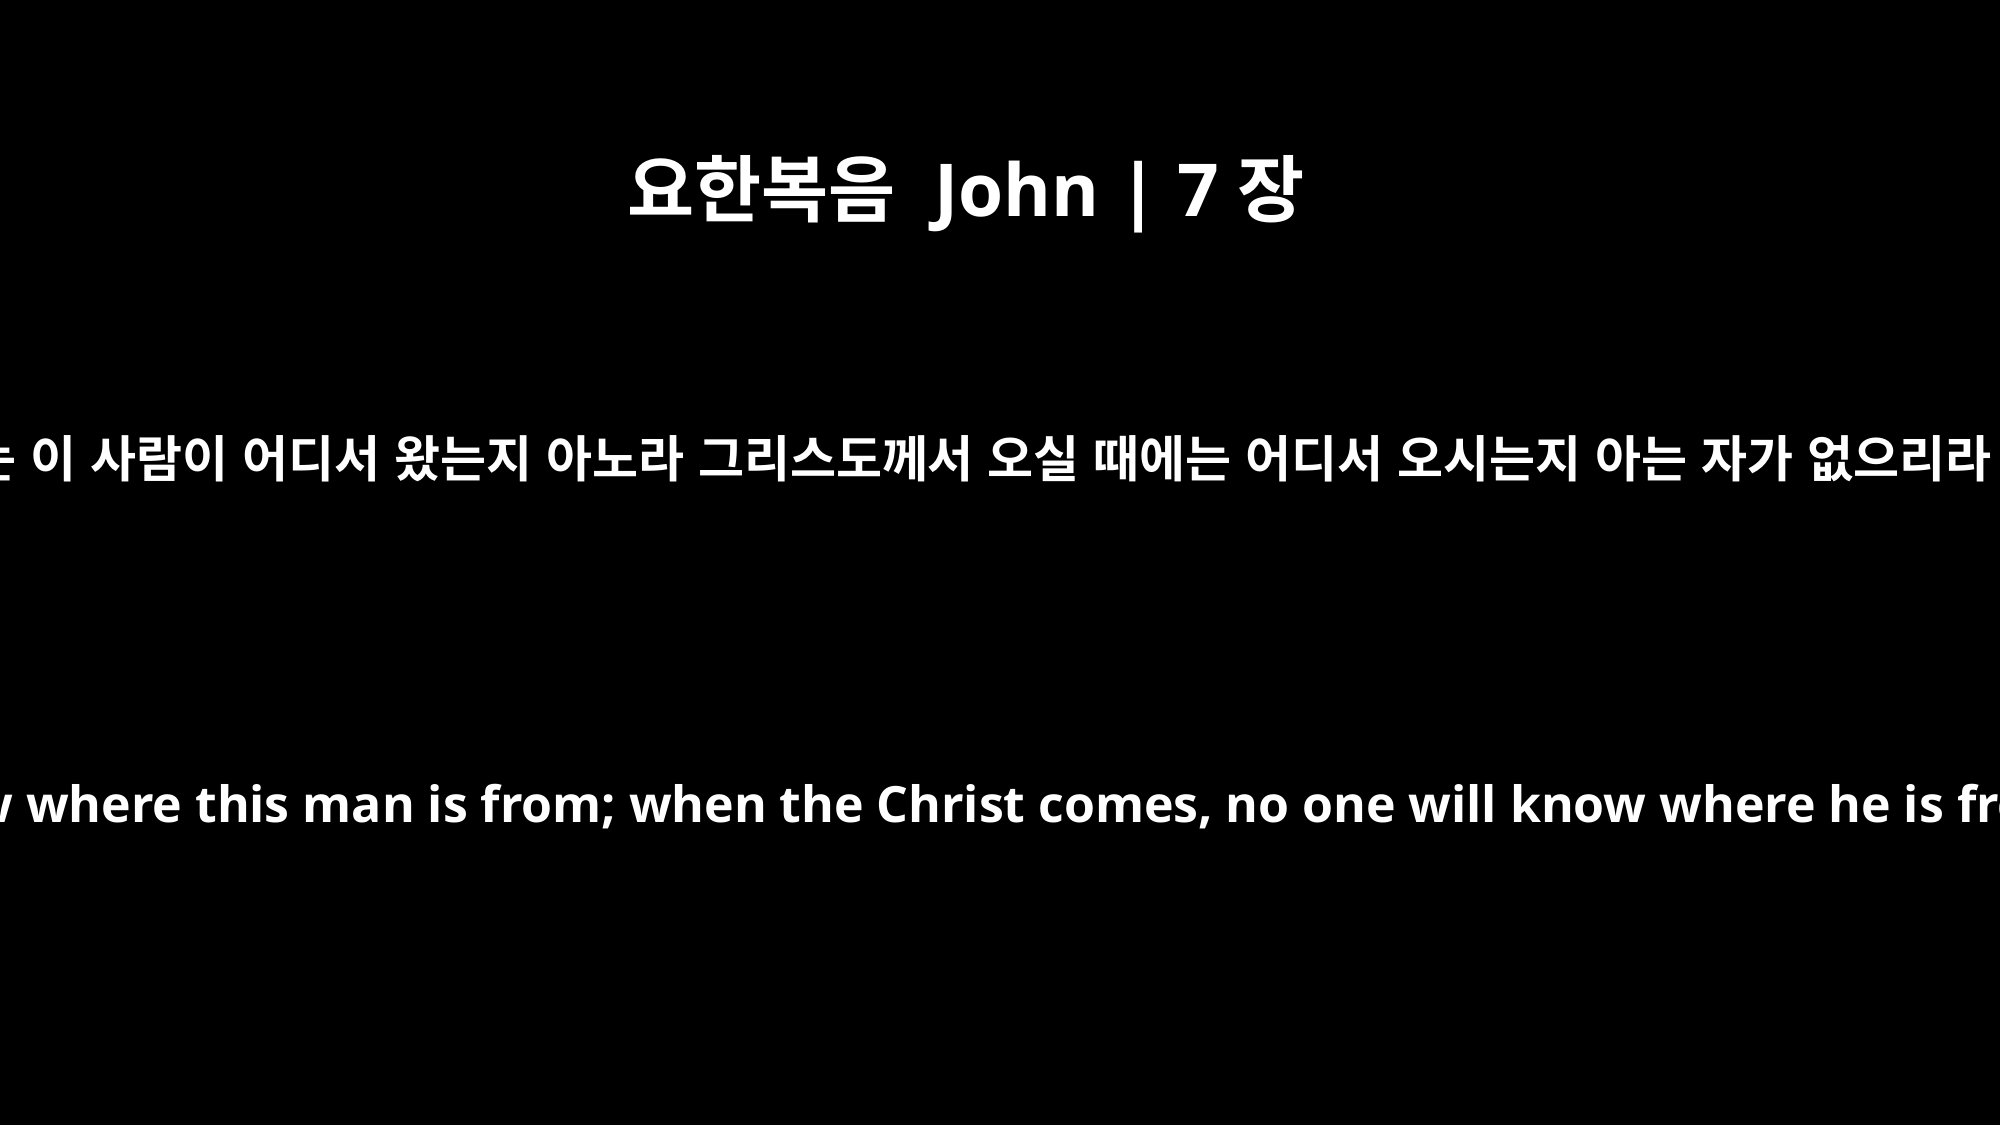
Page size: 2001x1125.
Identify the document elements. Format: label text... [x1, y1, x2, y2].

text_box 요한복음 John | 7장 [612, 136, 1320, 239]
text_box 27 그러나 우리는 이 사람이 어디서 왔는지 아노라 그리스도께서 오실 때에는 어디서 오시는지 아는 자가 없으리라 하는지라 [0, 359, 2000, 495]
text_box But we know where this man is from; when the Christ comes, no one will know where he is from." [0, 764, 2000, 840]
